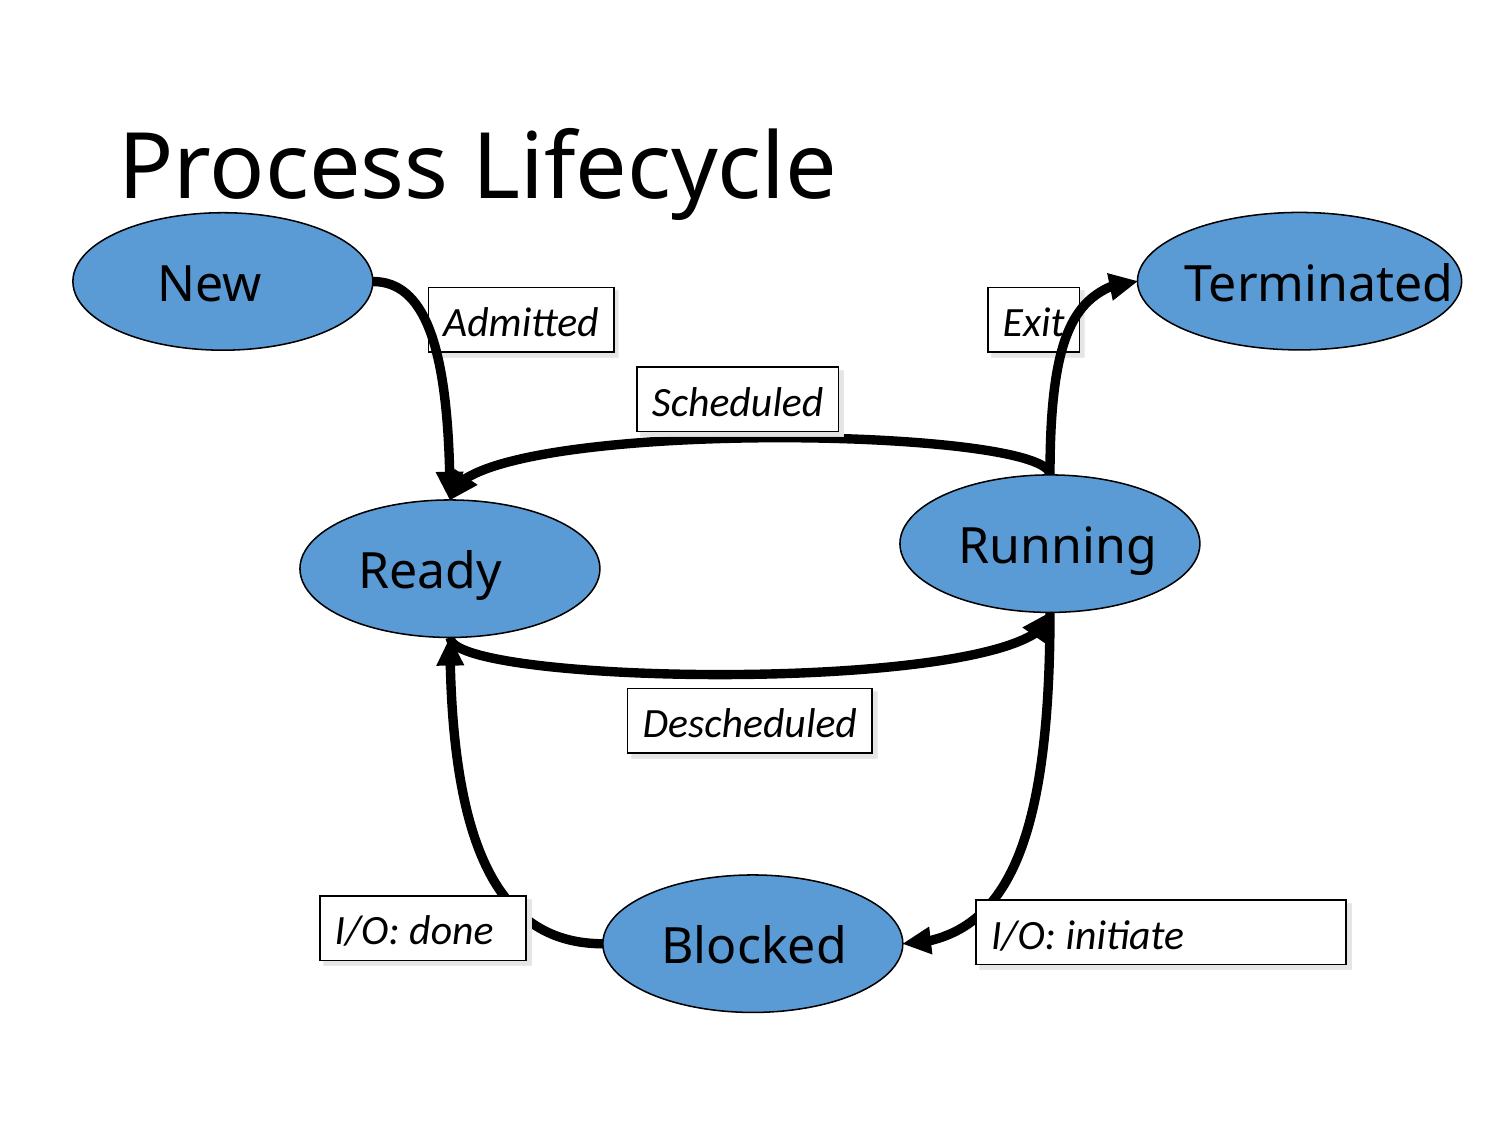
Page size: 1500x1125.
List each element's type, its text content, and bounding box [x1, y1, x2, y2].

text_box Ready [299, 500, 600, 637]
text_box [449, 612, 902, 755]
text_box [449, 366, 1050, 500]
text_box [319, 637, 603, 961]
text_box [902, 612, 1347, 965]
text_box New [72, 212, 373, 351]
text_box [372, 281, 629, 500]
text_box Running [899, 476, 1200, 612]
title Process Lifecycle [103, 59, 1397, 278]
text_box Blocked [603, 874, 902, 1013]
text_box Terminated [1137, 212, 1462, 350]
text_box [977, 281, 1138, 476]
